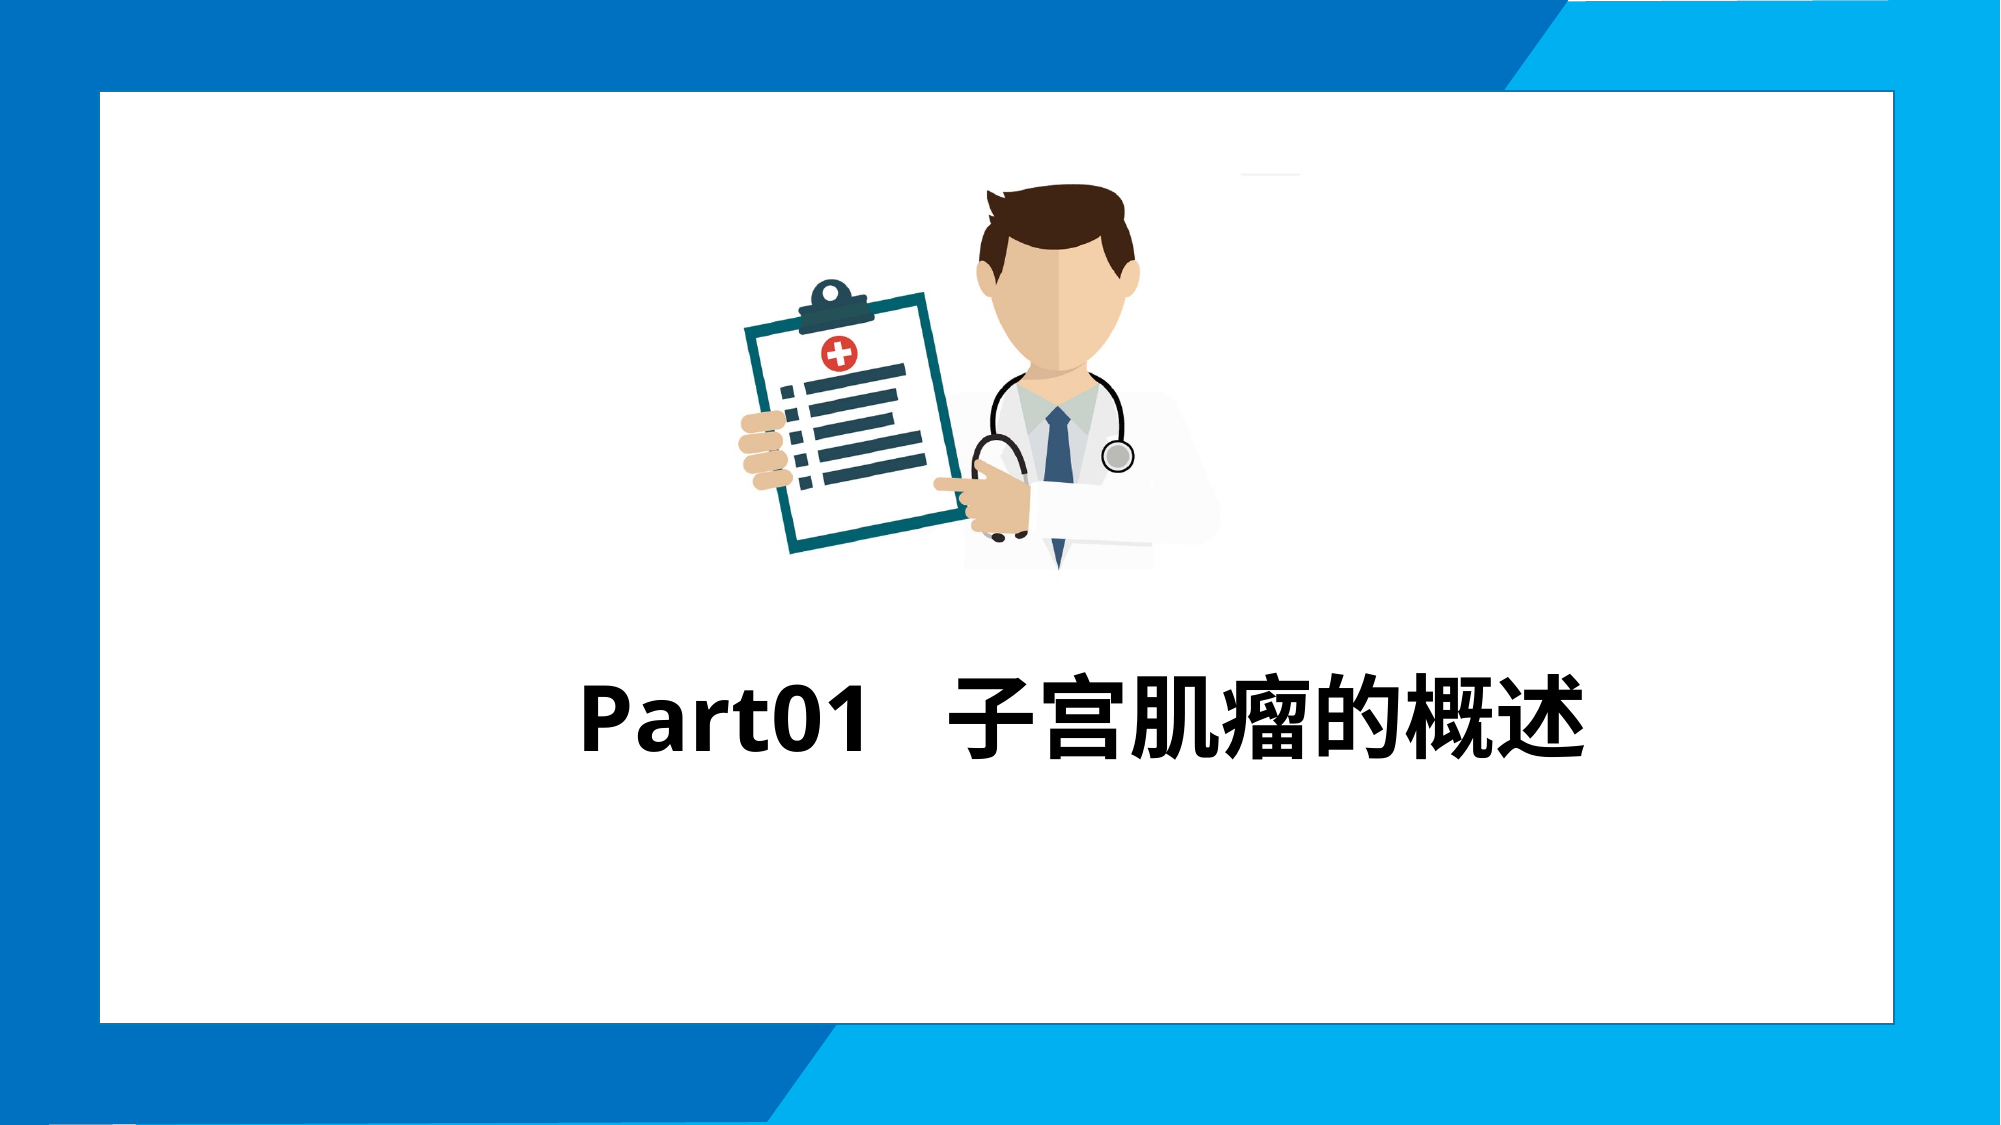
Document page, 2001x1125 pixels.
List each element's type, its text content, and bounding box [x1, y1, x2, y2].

picture [679, 156, 1366, 605]
text_box Part01 子宫肌瘤的概述 [562, 652, 1604, 778]
